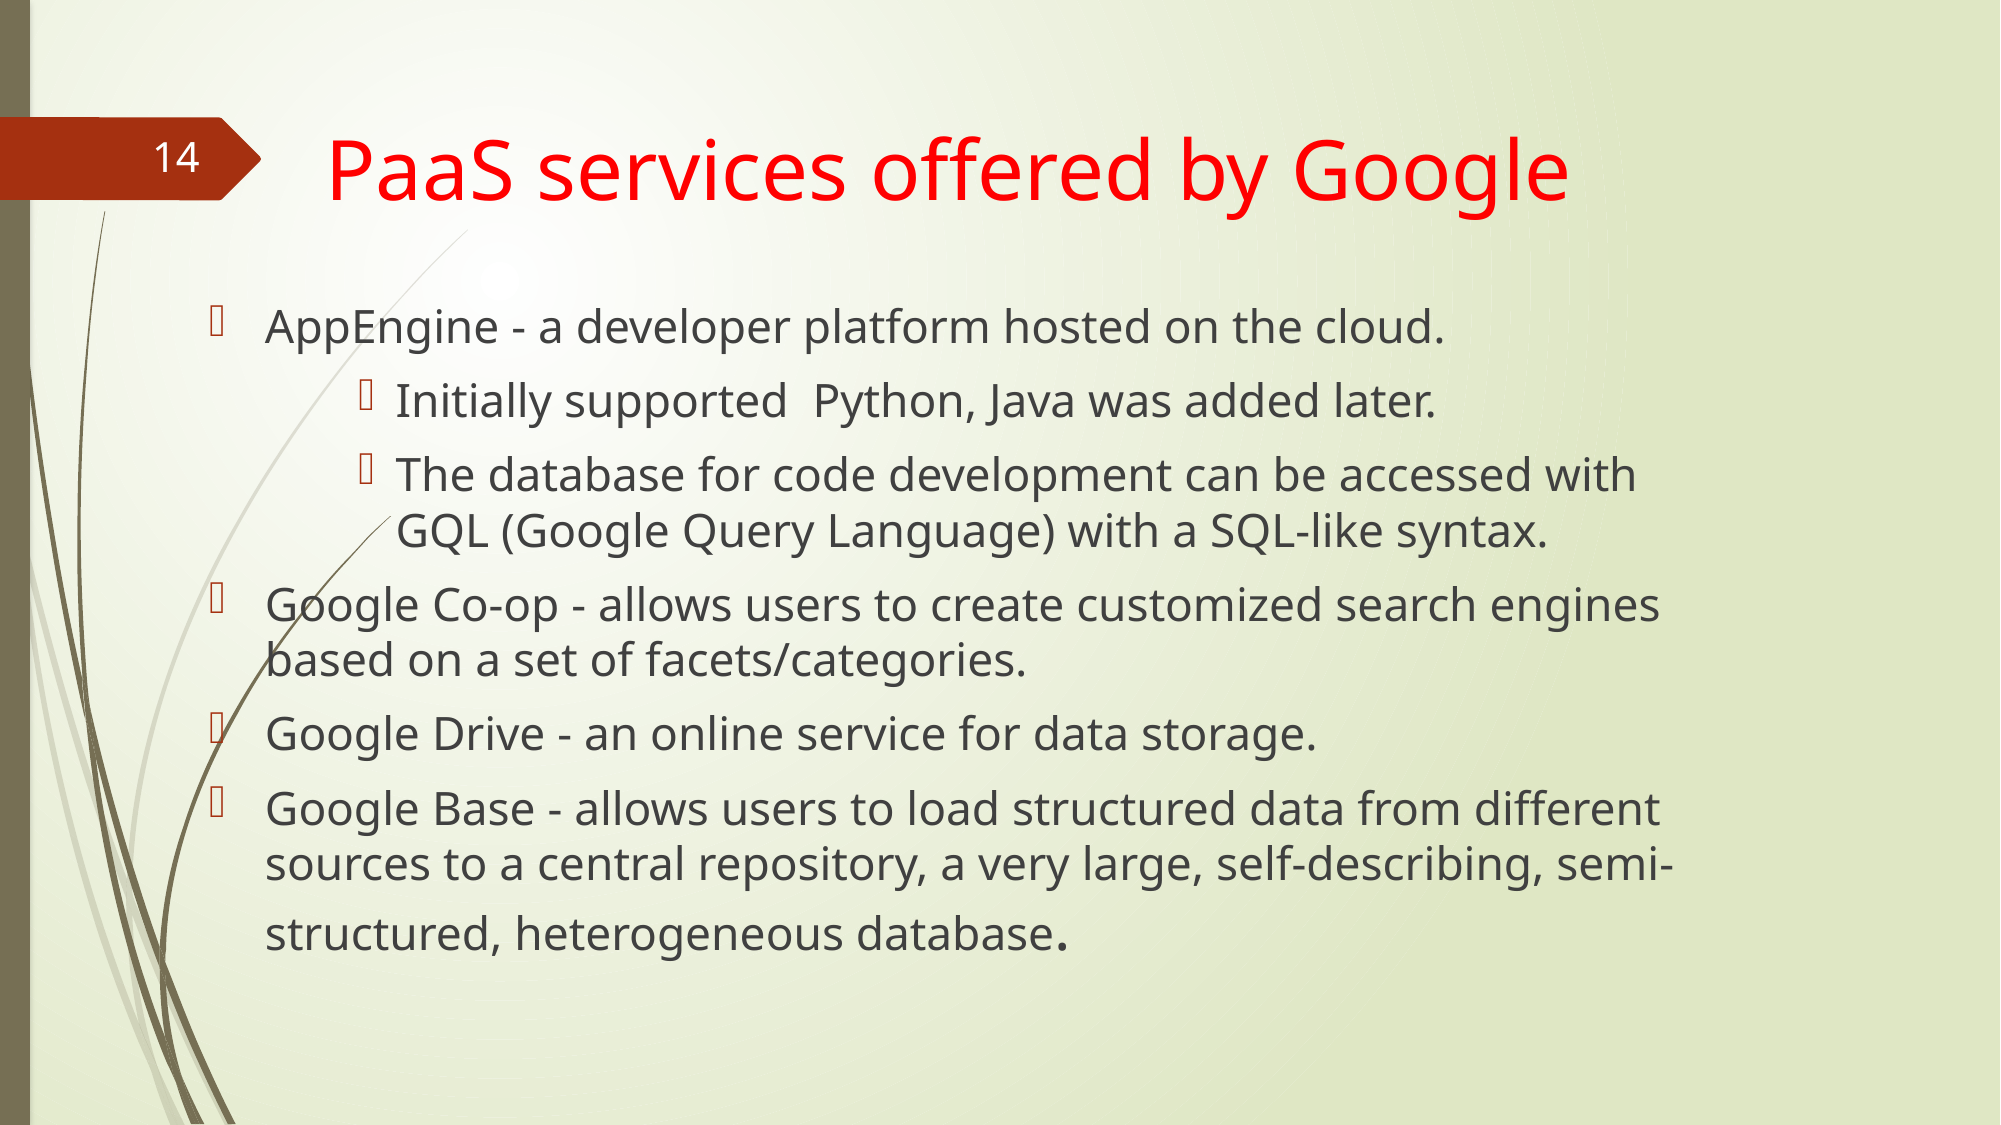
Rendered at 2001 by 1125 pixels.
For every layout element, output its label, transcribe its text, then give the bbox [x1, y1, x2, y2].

slide_number 14 [87, 129, 216, 190]
list AppEngine - a developer platform hosted on the cloud. Initially supported Python, Java was added later. The database for code development can be accessed with GQL (Google Query Language) with a SQL-like syntax. Google Co-op - allows users to create customized search engines based on a set of facets/categories. Google Drive - an online service for data storage. Google Base - allows users to load structured data from different sources to a central repository, a very large, self-describing, semi-structured, heterogeneous database. [194, 289, 1736, 972]
title PaaS services offered by Google [310, 109, 1661, 190]
